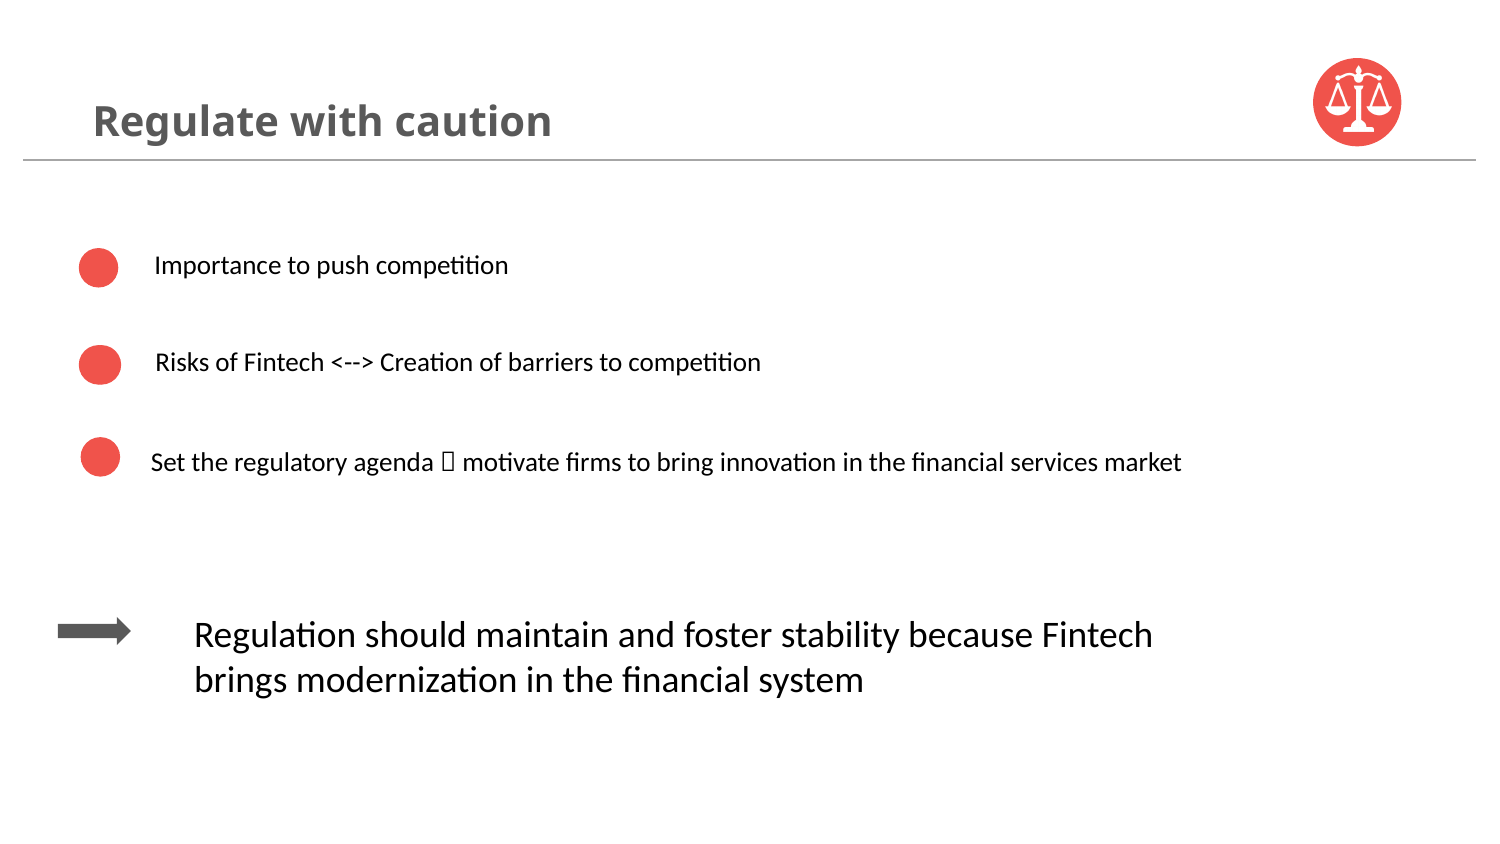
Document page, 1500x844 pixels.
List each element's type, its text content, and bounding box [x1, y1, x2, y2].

text_box [1335, 58, 1380, 64]
text_box [1336, 141, 1379, 147]
text_box Importance to push competition [139, 240, 524, 288]
text_box [78, 435, 123, 479]
text_box Regulate with caution [81, 89, 565, 151]
text_box Risks of Fintech <--> Creation of barriers to competition [140, 337, 777, 385]
text_box Set the regulatory agenda  motivate firms to bring innovation in the financial services market [136, 437, 1402, 485]
text_box [79, 343, 124, 387]
text_box [76, 245, 121, 290]
text_box Regulation should maintain and foster stability because Fintech brings modernization in the financial system [179, 602, 1209, 708]
picture [1325, 65, 1393, 133]
text_box [1398, 85, 1402, 120]
text_box [76, 343, 95, 387]
text_box [1313, 78, 1320, 126]
text_box [55, 614, 134, 648]
